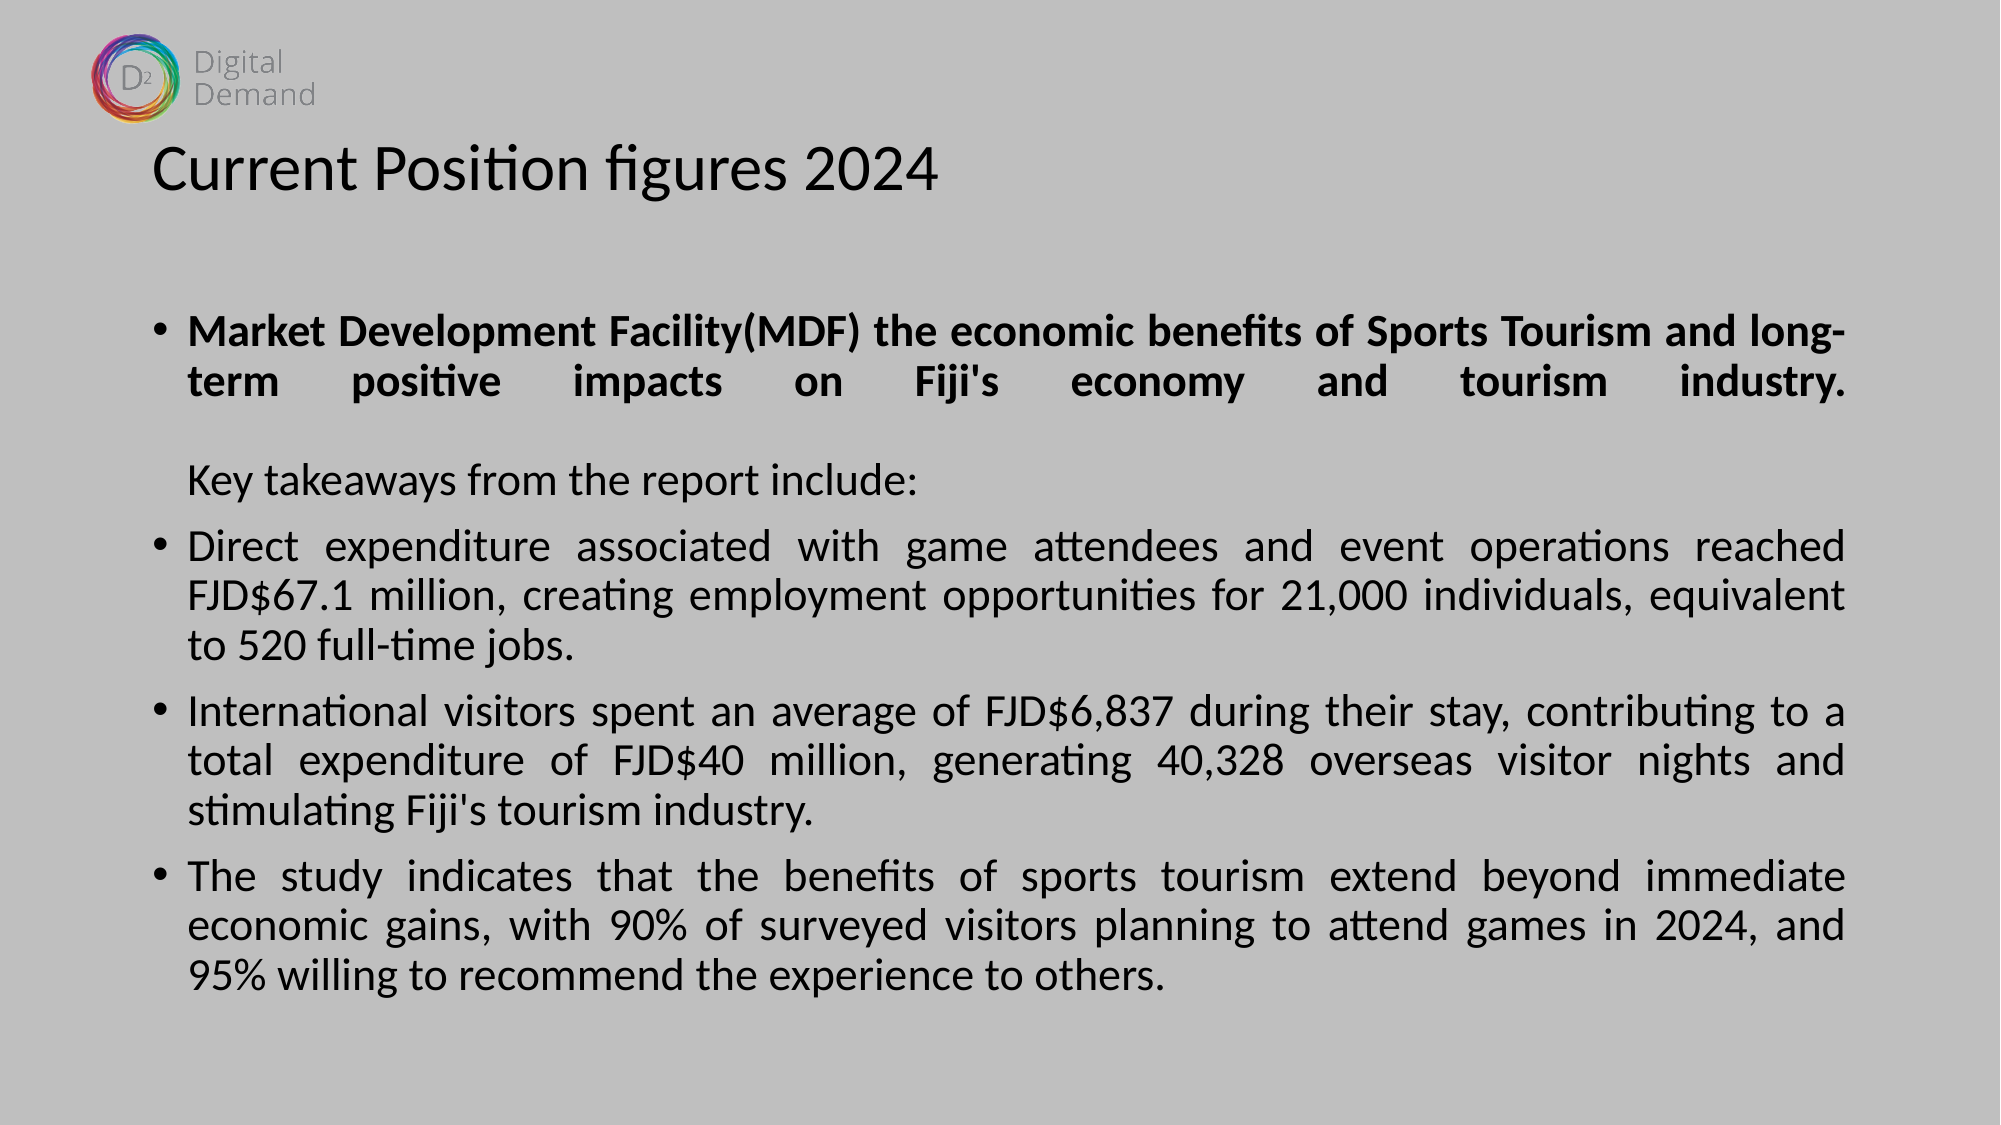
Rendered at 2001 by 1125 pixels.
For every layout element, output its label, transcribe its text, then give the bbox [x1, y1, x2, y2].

list Market Development Facility(MDF) the economic benefits of Sports Tourism and long-term positive impacts on Fiji's economy and tourism industry. Key takeaways from the report include: Direct expenditure associated with game attendees and event operations reached FJD$67.1 million, creating employment opportunities for 21,000 individuals, equivalent to 520 full-time jobs. International visitors spent an average of FJD$6,837 during their stay, contributing to a total expenditure of FJD$40 million, generating 40,328 overseas visitor nights and stimulating Fiji's tourism industry. The study indicates that the benefits of sports tourism extend beyond immediate economic gains, with 90% of surveyed visitors planning to attend games in 2024, and 95% willing to recommend the experience to others. [137, 299, 1863, 1014]
title Current Position figures 2024 [137, 59, 1863, 278]
picture [91, 5, 314, 152]
